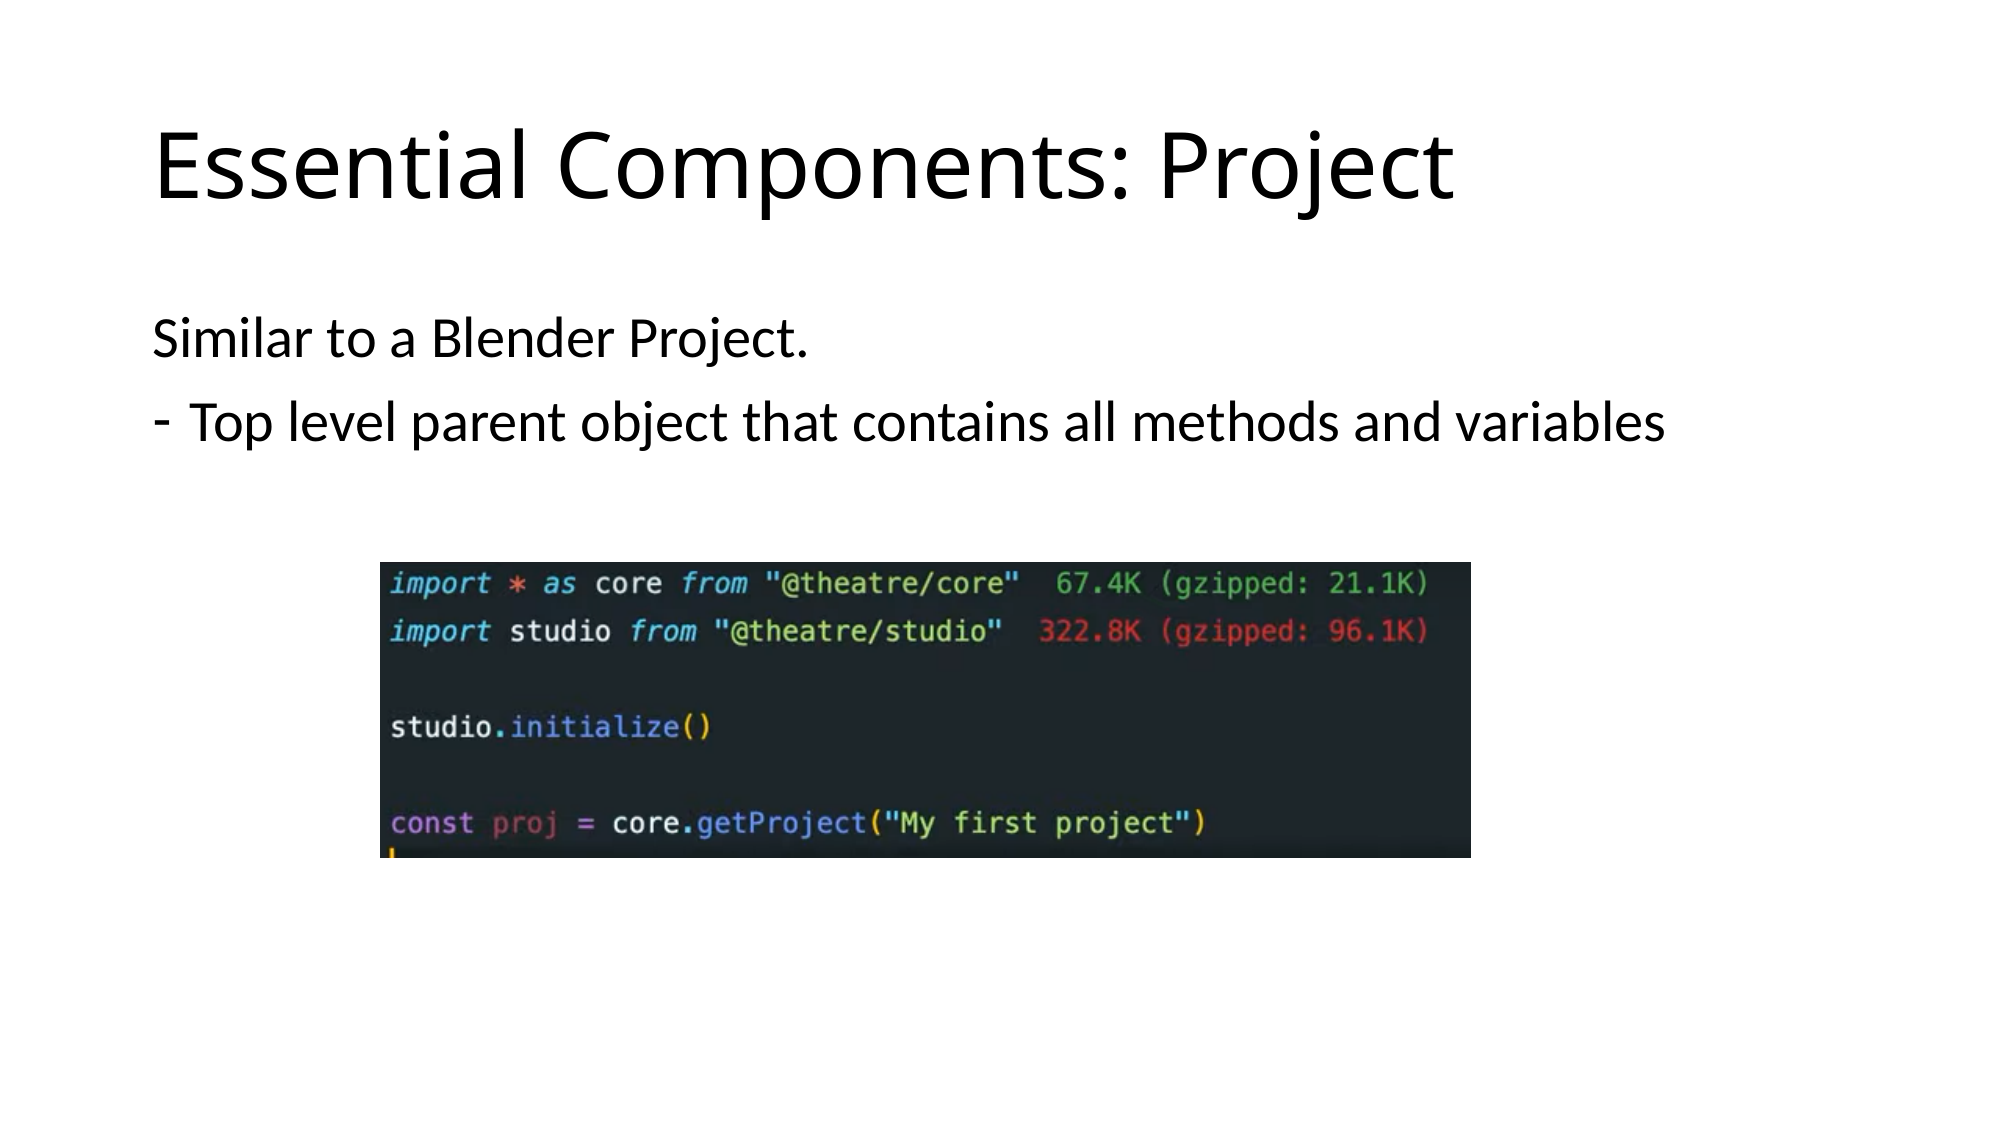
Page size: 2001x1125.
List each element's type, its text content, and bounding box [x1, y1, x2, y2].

picture [380, 562, 1471, 858]
list Similar to a Blender Project. Top level parent object that contains all methods and variables [137, 299, 1863, 1014]
title Essential Components: Project [137, 59, 1863, 278]
